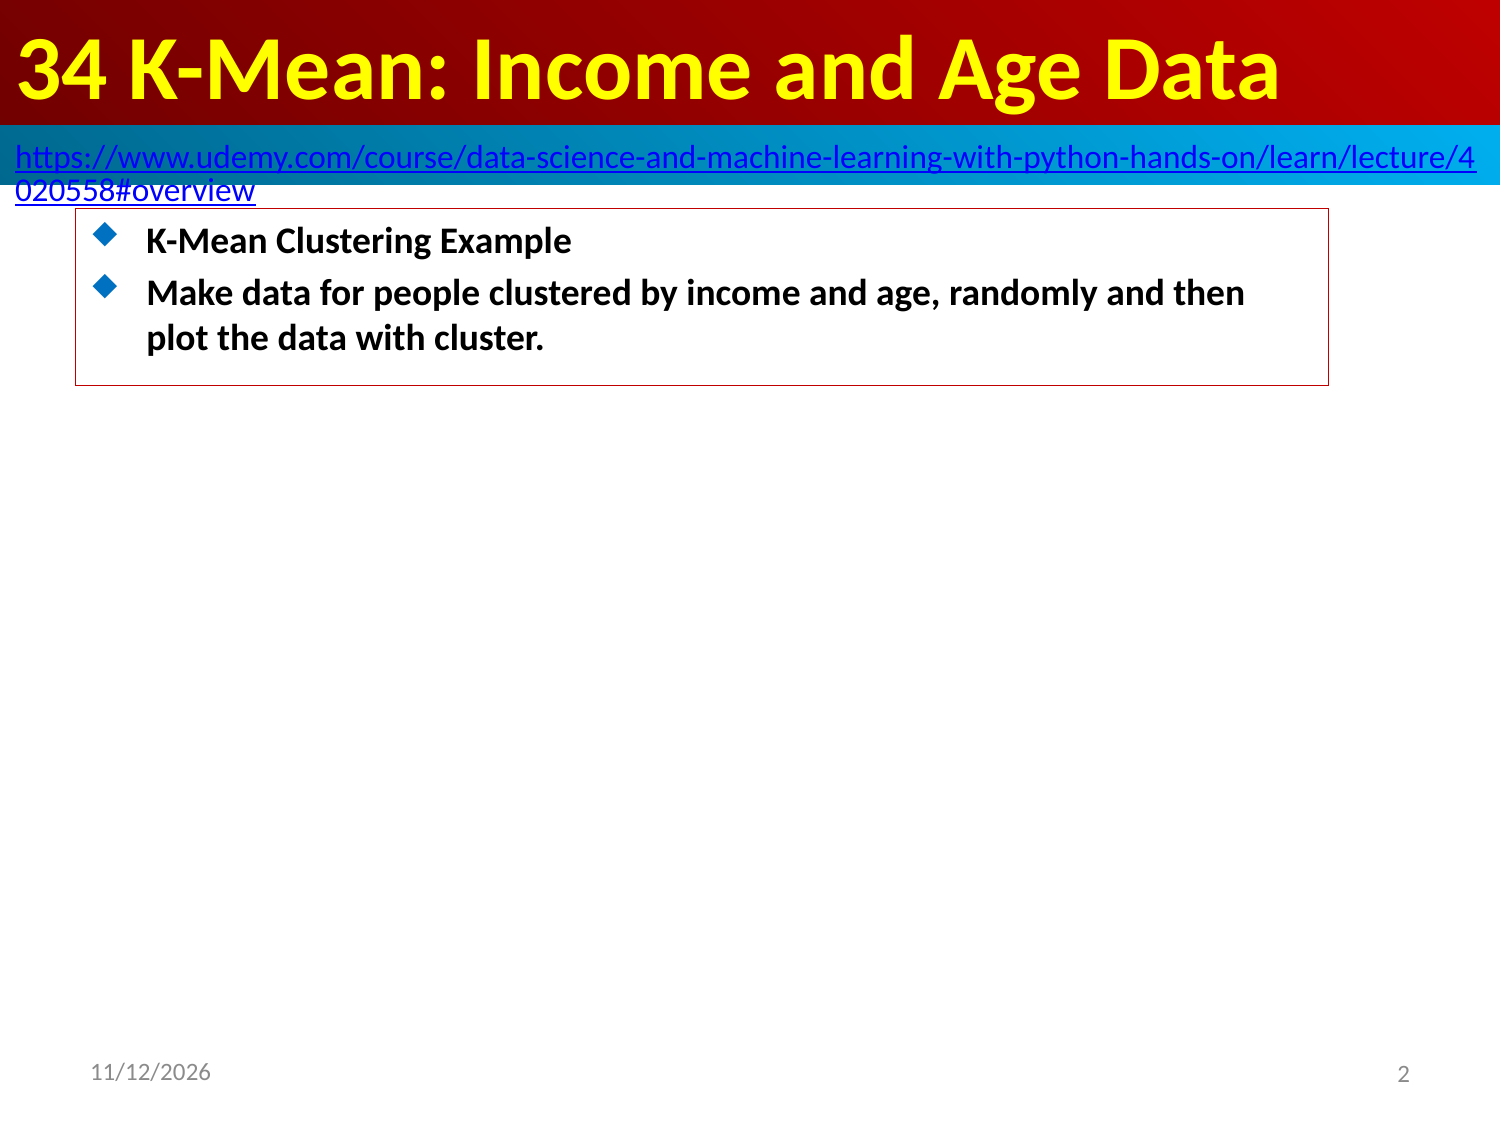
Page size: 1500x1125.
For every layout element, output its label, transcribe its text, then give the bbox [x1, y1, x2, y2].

slide_number 2 [1074, 1042, 1425, 1103]
subtitle K-Mean Clustering Example Make data for people clustered by income and age, randomly and then plot the data with cluster. [75, 208, 1329, 386]
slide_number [75, 1040, 425, 1101]
title 34 K-Mean: Income and Age Data [0, 0, 1500, 125]
text_box https://www.udemy.com/course/data-science-and-machine-learning-with-python-hands-on/learn/lecture/4020558#overview [0, 125, 1500, 185]
